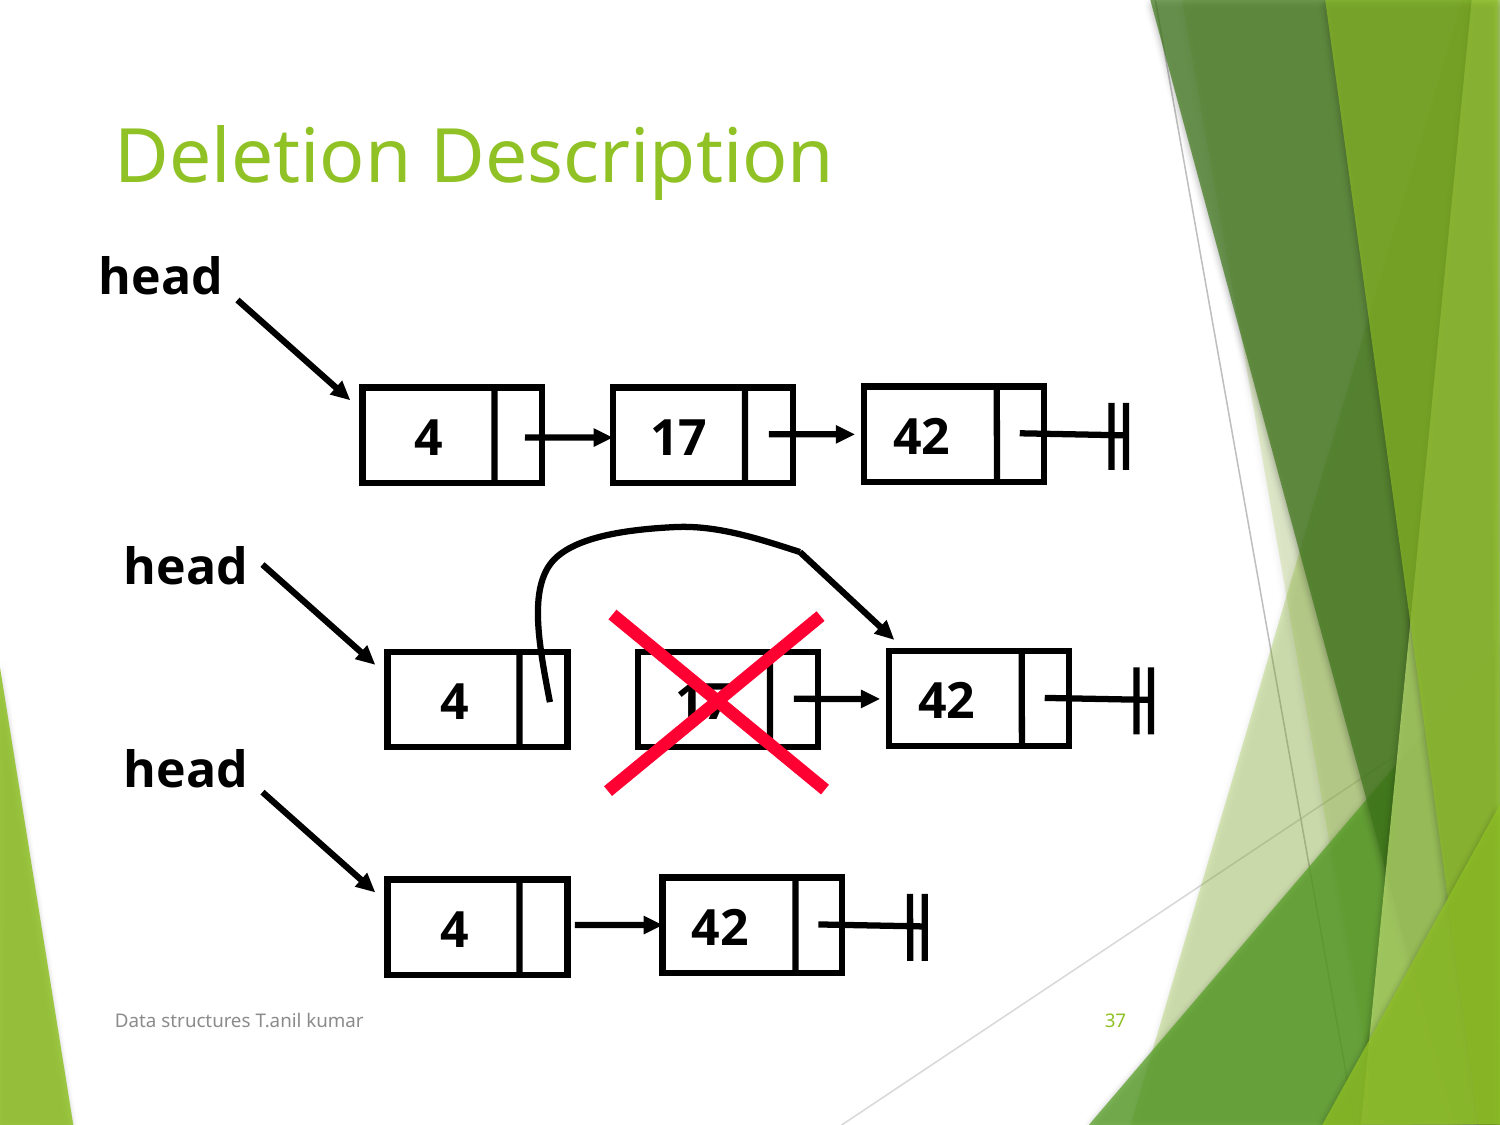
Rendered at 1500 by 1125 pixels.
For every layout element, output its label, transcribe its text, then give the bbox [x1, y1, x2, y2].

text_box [888, 650, 1154, 749]
text_box head [109, 729, 263, 805]
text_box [661, 877, 928, 976]
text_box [637, 651, 881, 748]
text_box [262, 564, 376, 665]
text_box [612, 386, 856, 484]
text_box head [109, 527, 263, 602]
text_box [238, 300, 350, 400]
text_box [574, 918, 657, 932]
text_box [386, 879, 568, 976]
text_box [537, 526, 800, 689]
text_box [263, 792, 376, 893]
text_box [800, 551, 894, 640]
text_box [361, 386, 543, 484]
text_box [547, 431, 607, 444]
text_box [386, 651, 568, 748]
footer Data structures T.anil kumar [99, 991, 859, 1051]
title Deletion Description [99, 99, 1142, 317]
slide_number 37 [1057, 991, 1142, 1051]
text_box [863, 385, 1129, 485]
text_box head [84, 237, 238, 313]
